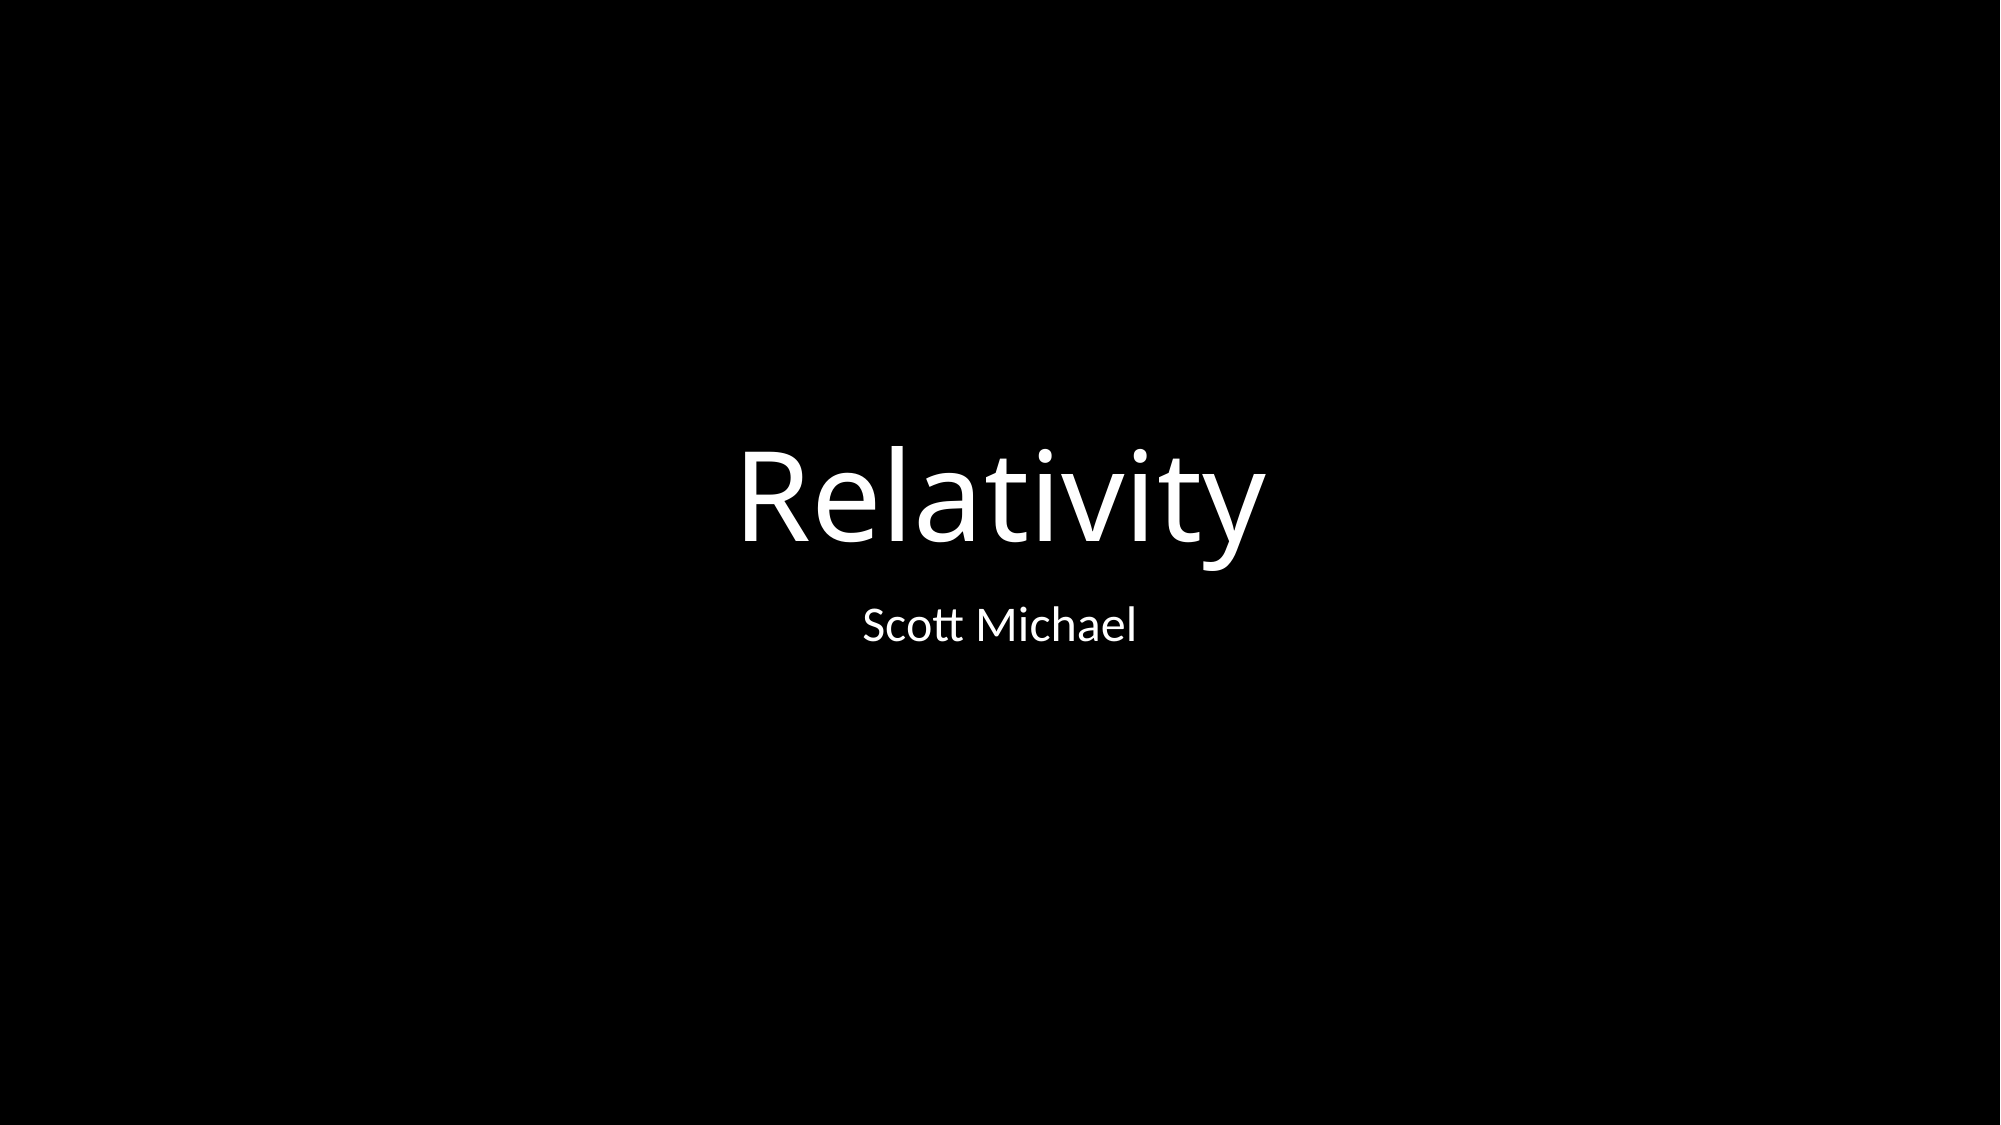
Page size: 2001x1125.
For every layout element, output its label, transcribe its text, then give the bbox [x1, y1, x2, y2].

subtitle Scott Michael [249, 590, 1750, 863]
title Relativity [249, 184, 1750, 576]
